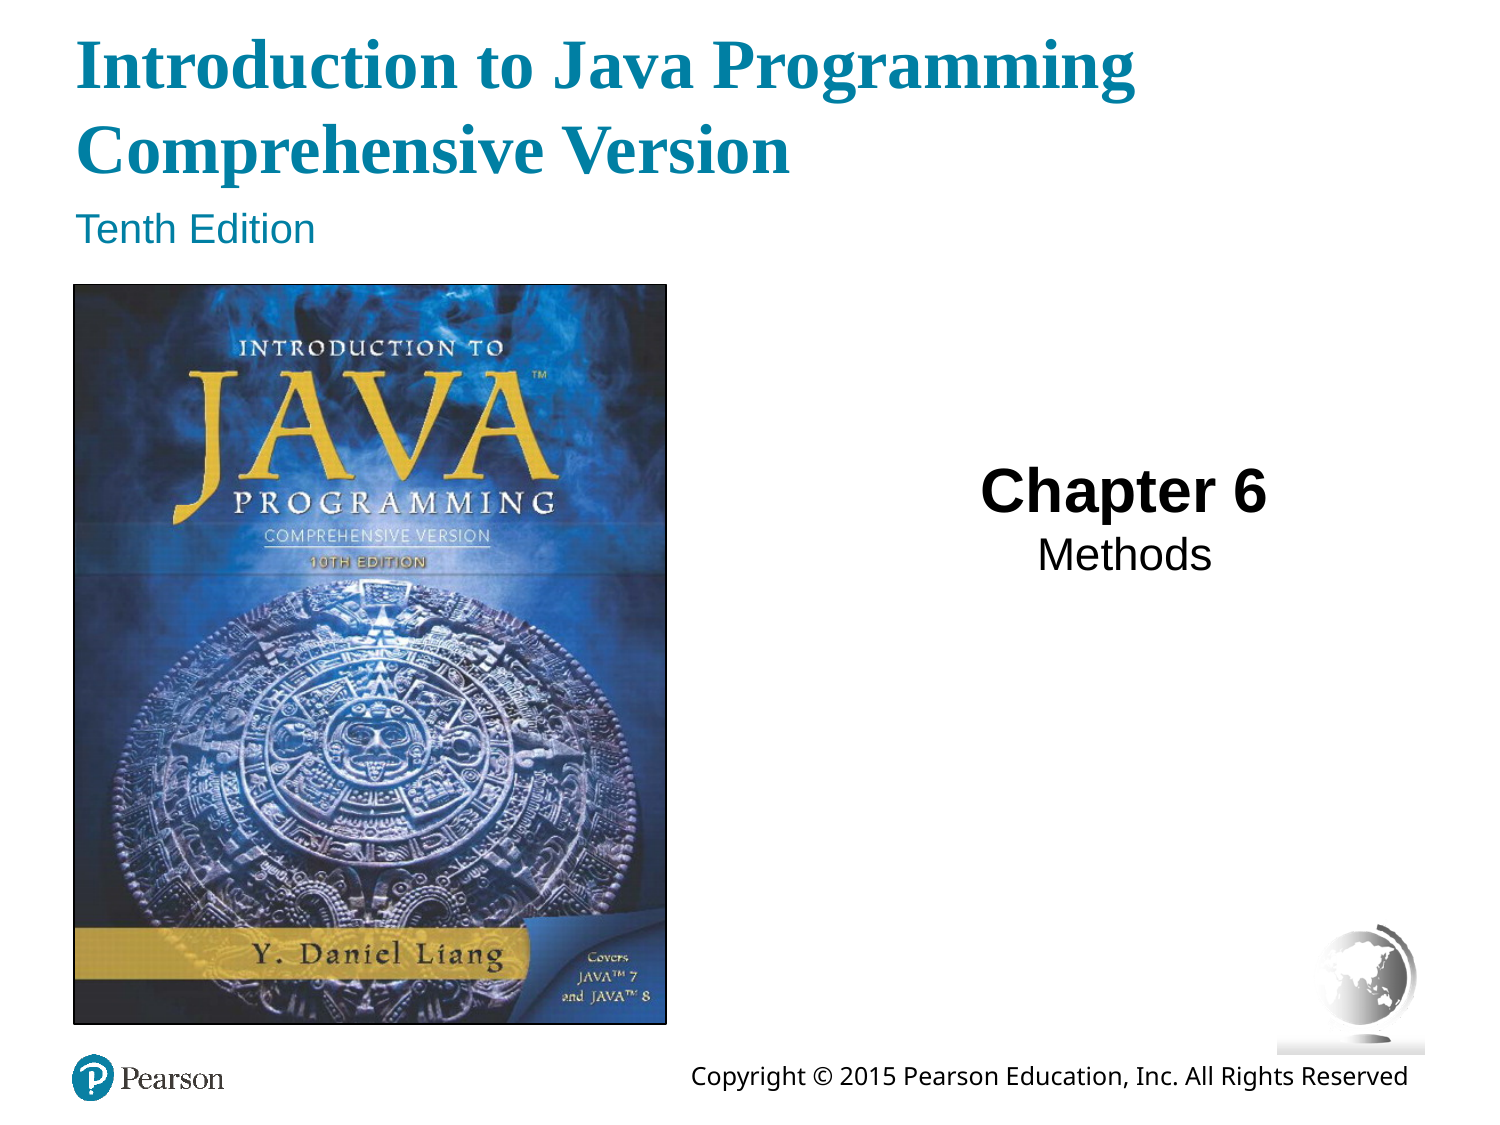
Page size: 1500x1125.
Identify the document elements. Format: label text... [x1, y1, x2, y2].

list Methods [825, 525, 1425, 1005]
picture [72, 1054, 88, 1070]
picture [1277, 1005, 1425, 1045]
picture [72, 1088, 82, 1101]
list Chapter 6 [825, 290, 1425, 525]
picture [74, 284, 666, 1024]
picture [99, 1054, 224, 1101]
title Introduction to Java Programming Comprehensive Version [75, 27, 1425, 188]
list Copyright © 2015 Pearson Education, Inc. All Rights Reserved [570, 1045, 1425, 1095]
list Tenth Edition [75, 197, 1425, 252]
picture [81, 1063, 106, 1088]
